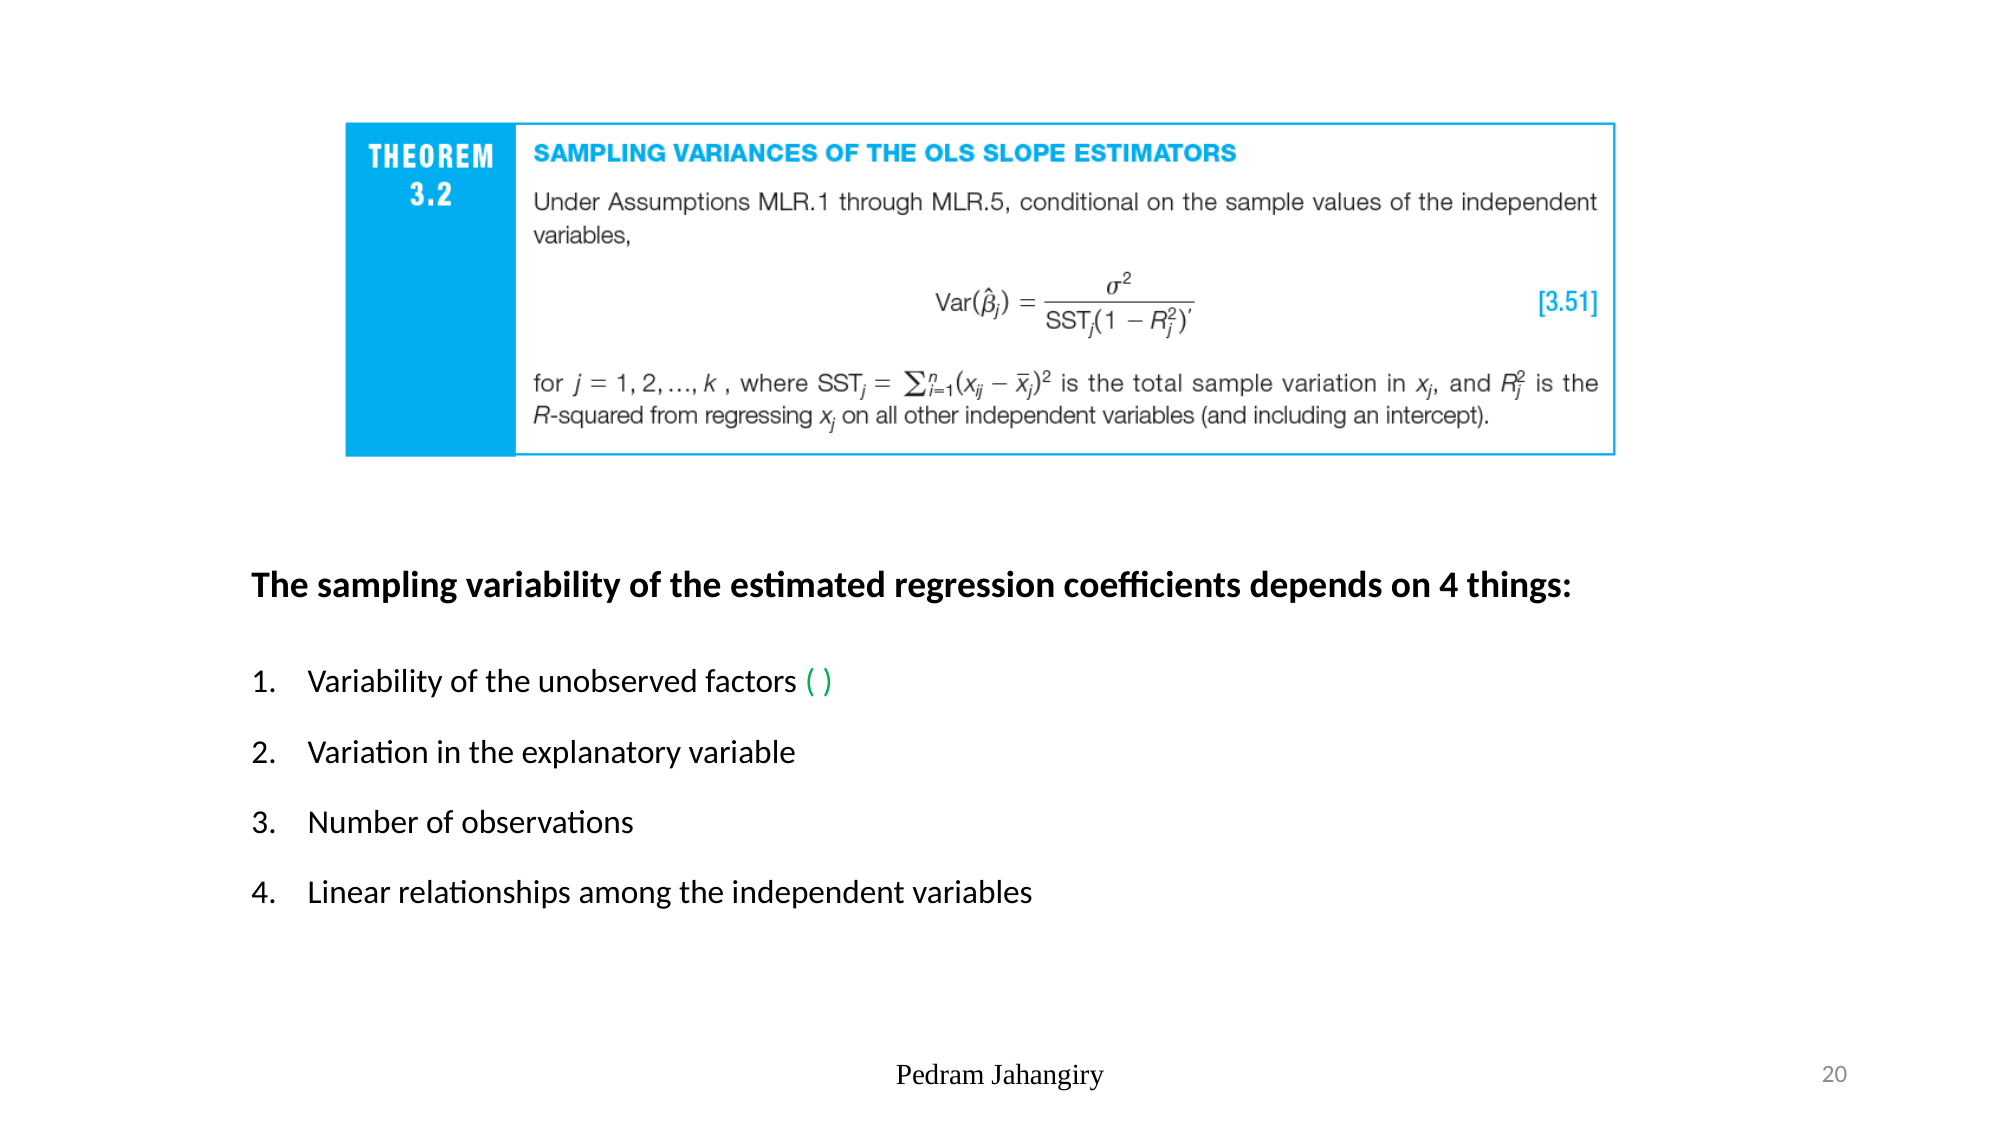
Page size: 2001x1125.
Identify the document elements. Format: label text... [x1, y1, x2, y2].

slide_number 20 [1412, 1042, 1863, 1103]
footer Pedram Jahangiry [662, 1042, 1338, 1103]
picture [341, 112, 1625, 471]
